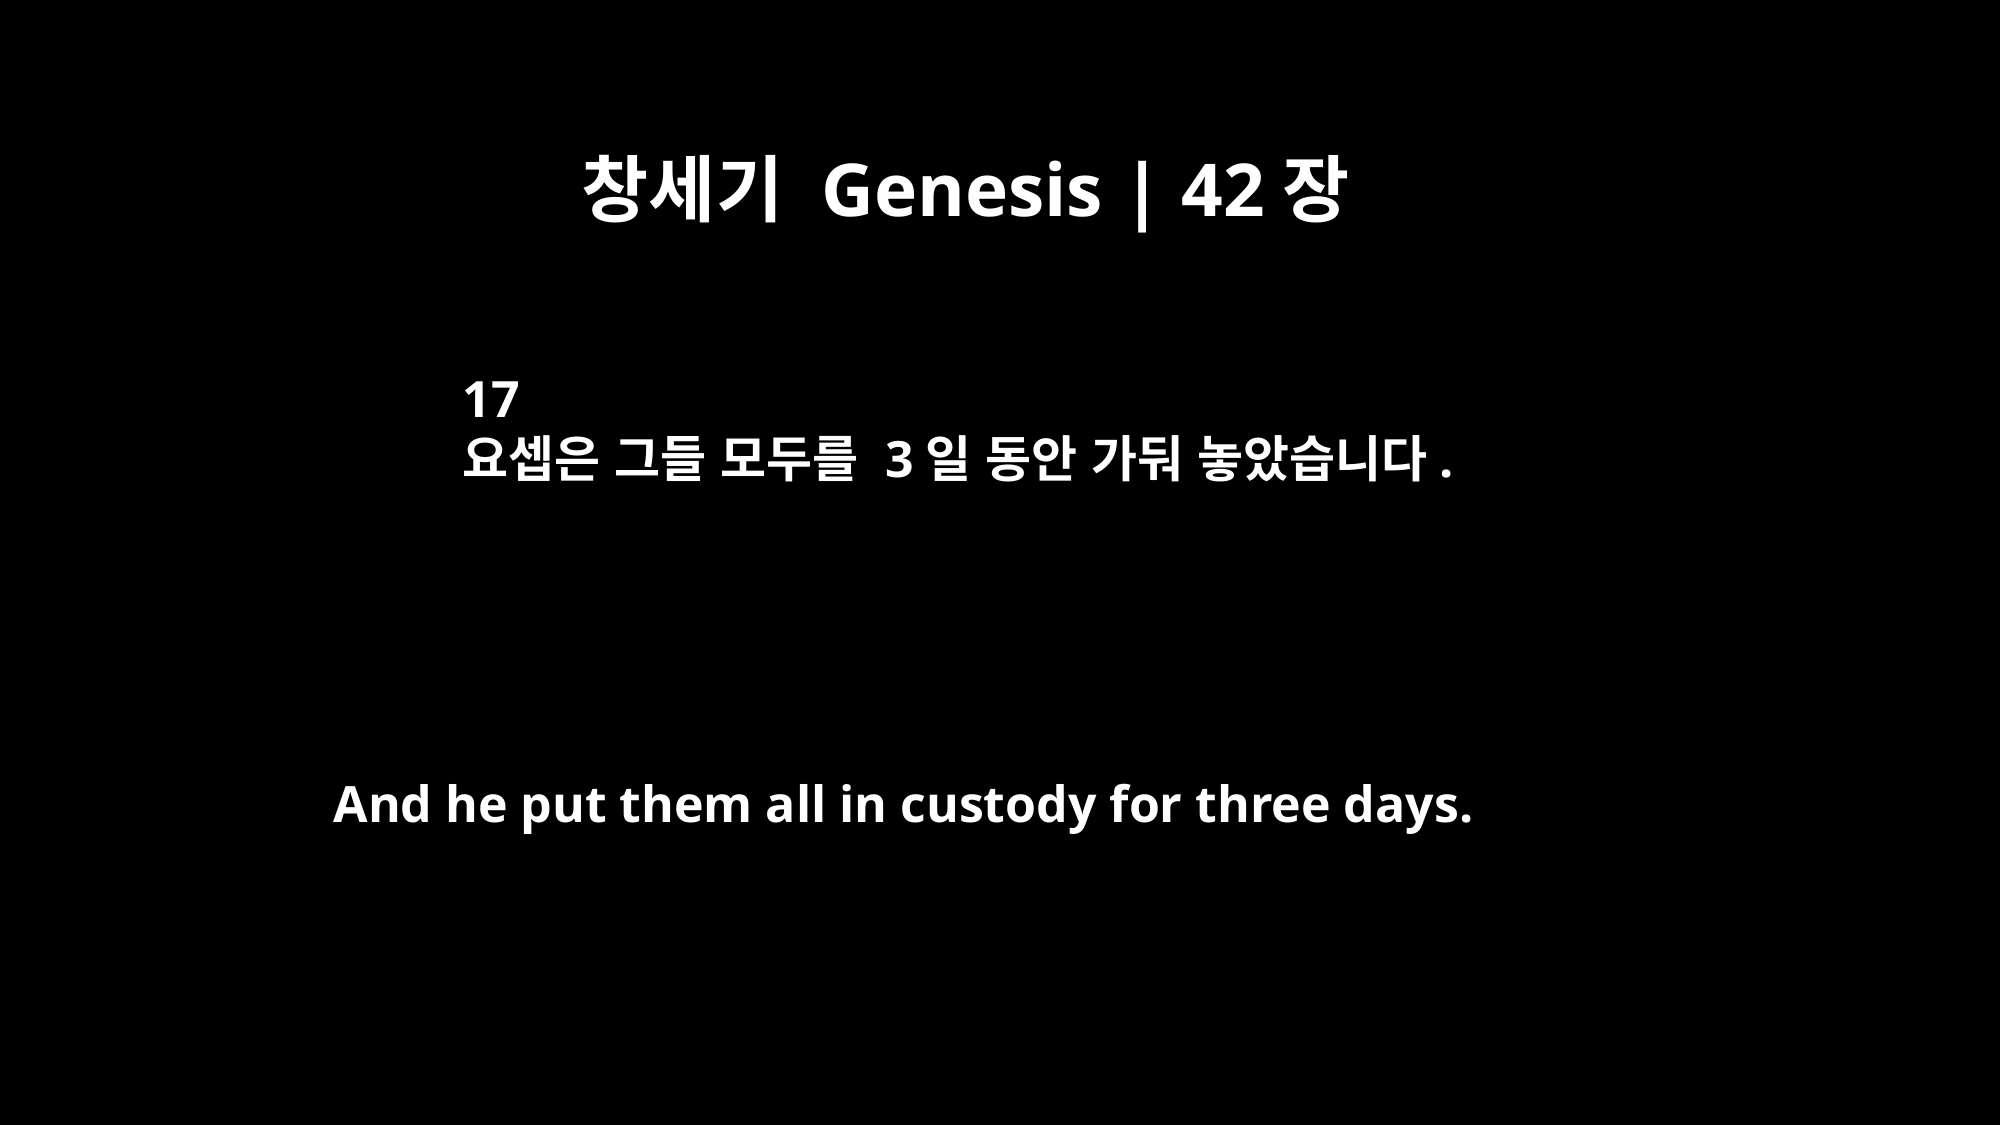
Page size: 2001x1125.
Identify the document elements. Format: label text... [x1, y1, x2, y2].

text_box 창세기 Genesis | 42장 [566, 136, 1365, 239]
text_box 17 요셉은 그들 모두를 3일 동안 가둬 놓았습니다. [448, 359, 1469, 495]
text_box And he put them all in custody for three days. [318, 764, 1489, 840]
